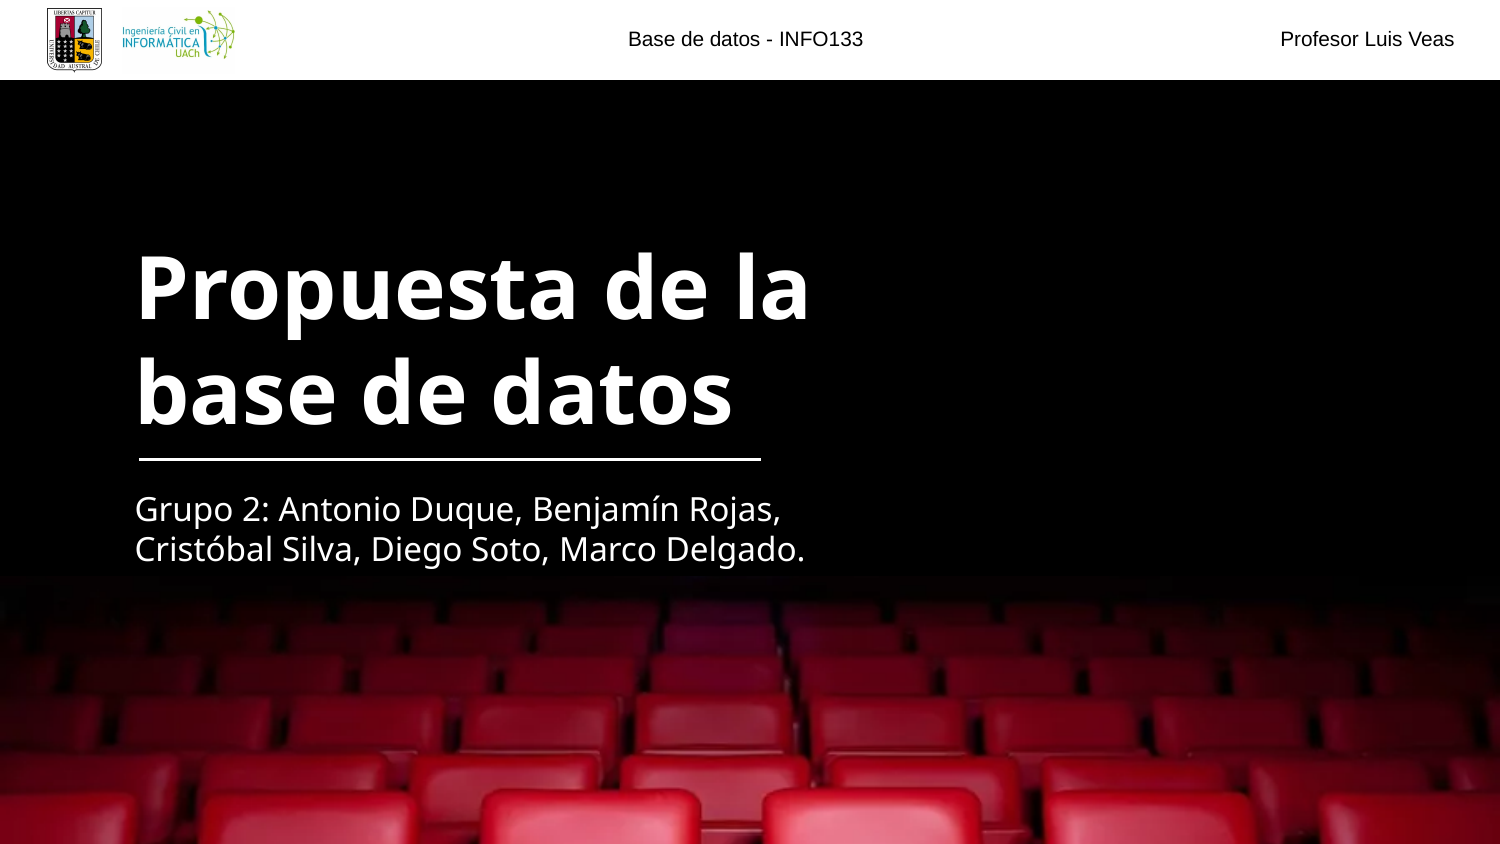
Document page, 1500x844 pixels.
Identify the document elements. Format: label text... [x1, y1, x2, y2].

text_box Base de datos - INFO133 [503, 2, 996, 68]
text_box Propuesta de la base de datos [119, 216, 1381, 473]
picture [47, 8, 102, 74]
picture [121, 7, 235, 74]
text_box Grupo 2: Antonio Duque, Benjamín Rojas, Cristóbal Silva, Diego Soto, Marco Delgado. [119, 473, 1381, 563]
text_box Profesor Luis Veas [1265, 13, 1491, 64]
picture [0, 576, 1500, 844]
text_box [0, 0, 1500, 80]
